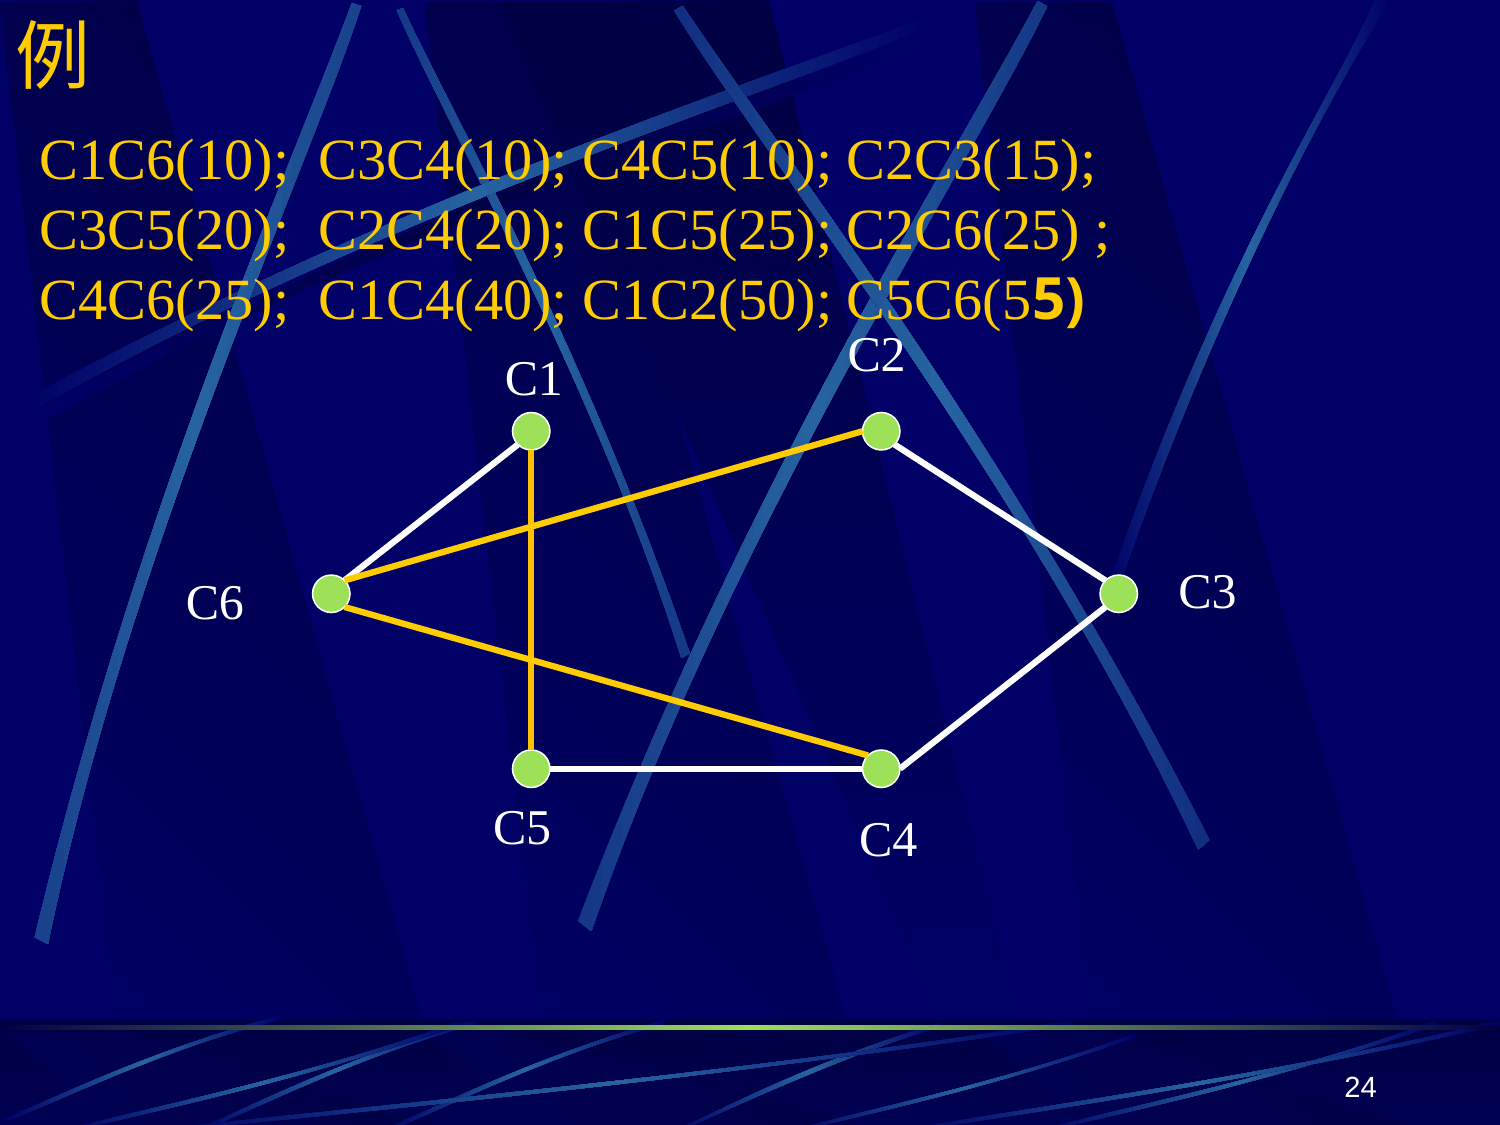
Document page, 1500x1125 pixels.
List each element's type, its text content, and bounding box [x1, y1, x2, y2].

text_box [512, 413, 550, 429]
text_box C4 [844, 798, 963, 874]
text_box [312, 575, 351, 613]
text_box C2 [832, 314, 951, 389]
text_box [344, 431, 863, 581]
title C1C6(10); C3C4(10); C4C5(10); C2C3(15); C3C5(20); C2C4(20); C1C5(25); C2C6(25) ; C4C6(25); C1C4(40); C1C2(50); C5C6(55) [24, 112, 1444, 338]
text_box C1 [490, 337, 609, 413]
text_box [512, 763, 550, 786]
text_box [894, 444, 1106, 581]
slide_number 24 [1079, 1035, 1393, 1111]
text_box [1100, 575, 1138, 613]
list [24, 338, 1475, 1000]
text_box C5 [478, 786, 597, 862]
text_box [344, 606, 869, 756]
text_box 例 [0, 0, 1275, 106]
text_box [862, 412, 901, 451]
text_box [899, 606, 1106, 769]
text_box C3 [1163, 550, 1282, 626]
text_box C6 [171, 562, 290, 638]
text_box [862, 750, 899, 788]
